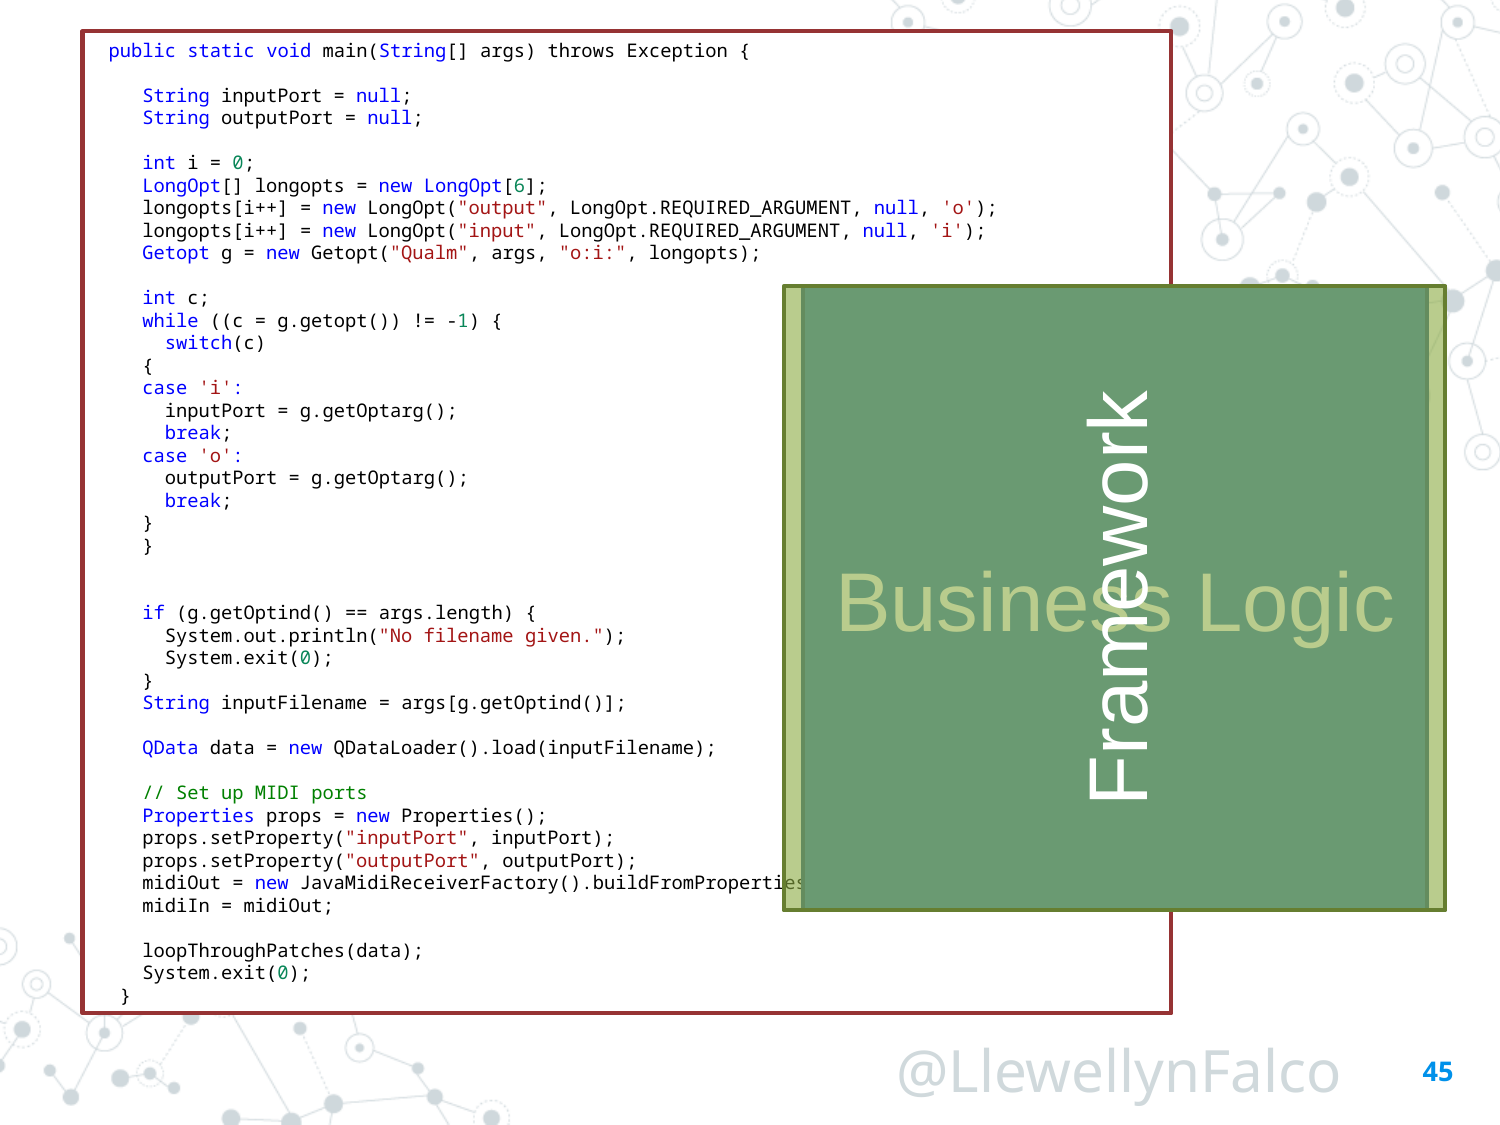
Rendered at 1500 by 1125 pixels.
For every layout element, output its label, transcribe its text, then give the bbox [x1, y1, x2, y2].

picture [0, 0, 1500, 1125]
text_box Framework [782, 284, 1447, 912]
text_box public static void main(String[] args) throws Exception { String inputPort = null; String outputPort = null; int i = 0; LongOpt[] longopts = new LongOpt[6]; longopts[i++] = new LongOpt("output", LongOpt.REQUIRED_ARGUMENT, null, 'o'); longopts[i++] = new LongOpt("input", LongOpt.REQUIRED_ARGUMENT, null, 'i'); Getopt g = new Getopt("Qualm", args, "o:i:", longopts); int c; while ((c = g.getopt()) != -1) { switch(c) { case 'i': inputPort = g.getOptarg(); break; case 'o': outputPort = g.getOptarg(); break; } } if (g.getOptind() == args.length) { System.out.println("No filename given."); System.exit(0); } String inputFilename = args[g.getOptind()]; QData data = new QDataLoader().load(inputFilename); // Set up MIDI ports Properties props = new Properties(); props.setProperty("inputPort", inputPort); props.setProperty("outputPort", outputPort); midiOut = new JavaMidiReceiverFactory().buildFromProperties(props); midiIn = midiOut; loopThroughPatches(data); System.exit(0); } [80, 29, 1173, 1015]
slide_number 45 [1378, 1038, 1469, 1125]
